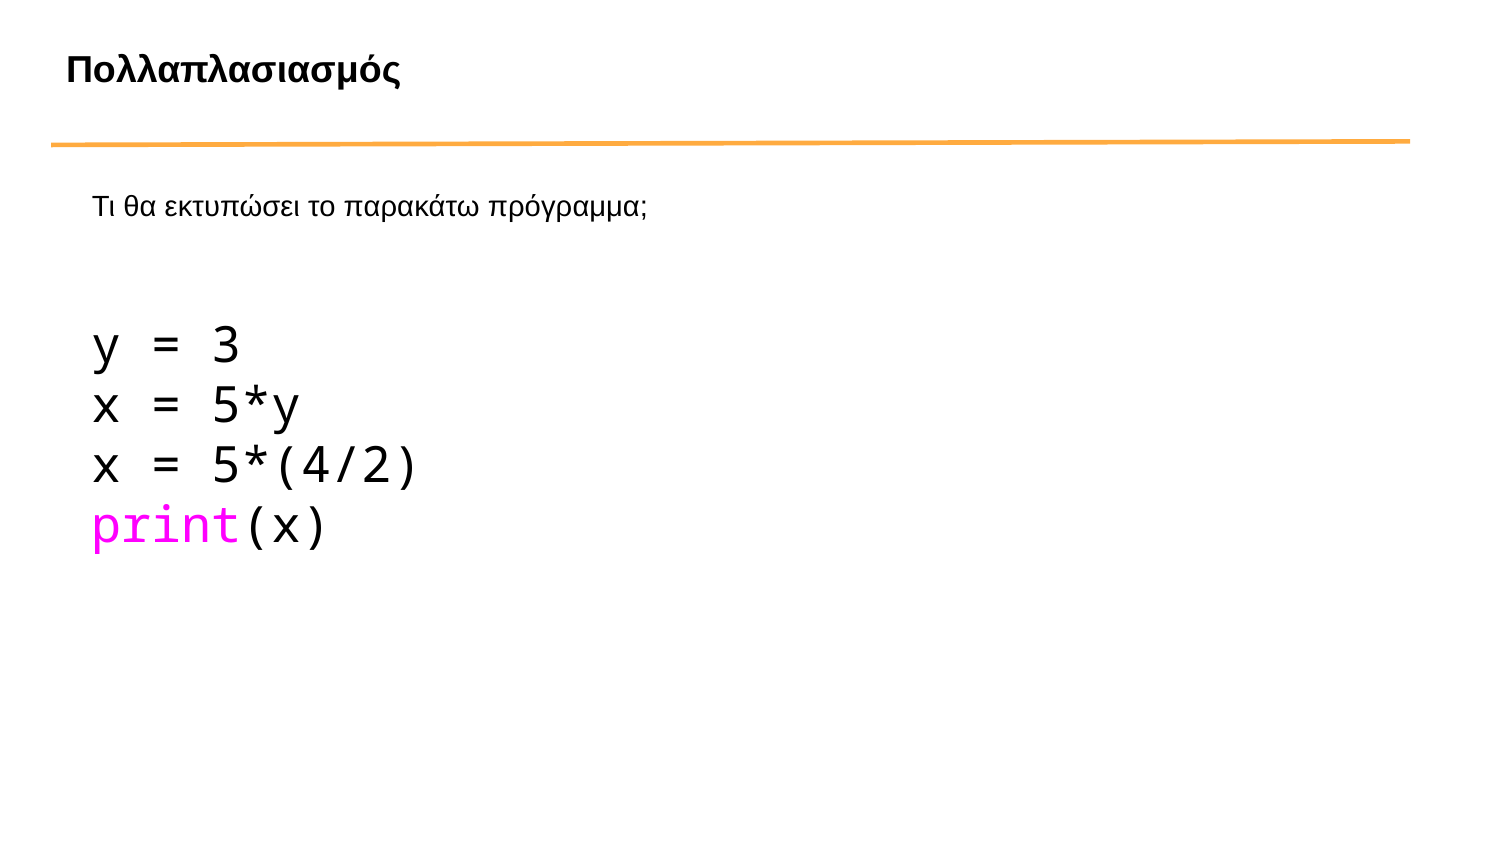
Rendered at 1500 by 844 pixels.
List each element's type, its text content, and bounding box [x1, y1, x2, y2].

text_box Πολλαπλασιασμός [51, 23, 1449, 117]
text_box Τι θα εκτυπώσει το παρακάτω πρόγραμμα; [76, 172, 1063, 243]
text_box y = 3 x = 5*y x = 5*(4/2) print(x) [76, 297, 961, 585]
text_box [50, 141, 1411, 146]
